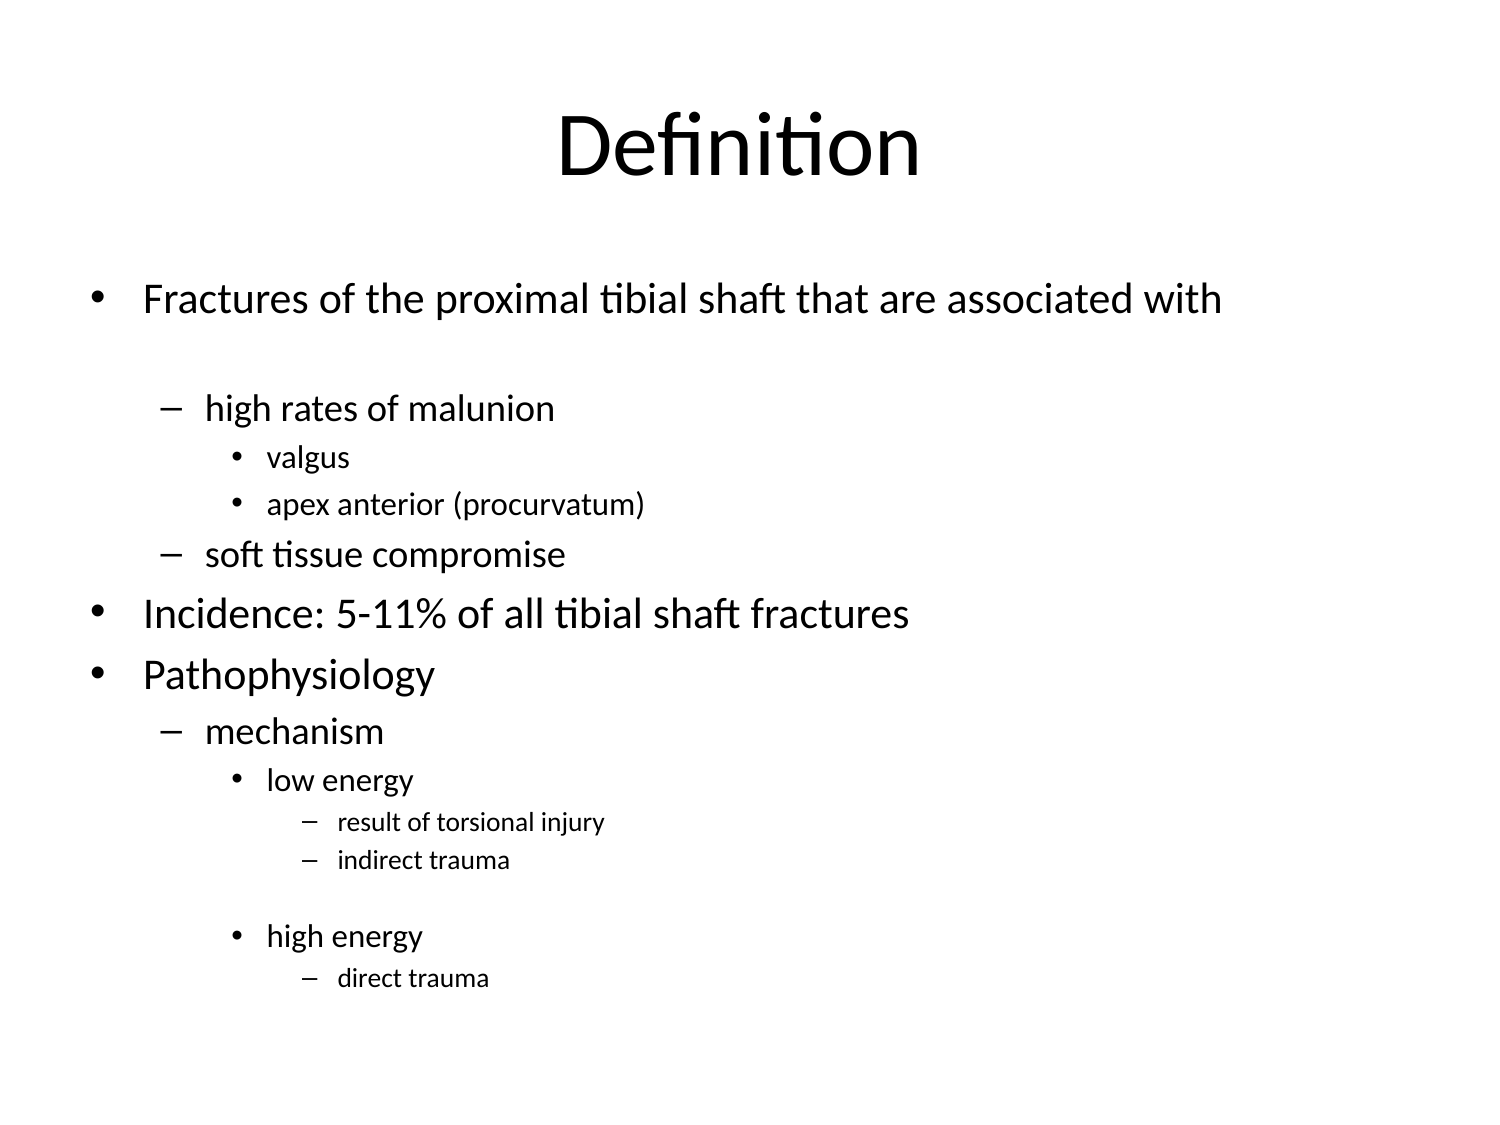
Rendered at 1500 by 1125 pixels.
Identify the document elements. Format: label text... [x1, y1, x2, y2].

list Fractures of the proximal tibial shaft that are associated with high rates of malunion valgus apex anterior (procurvatum) soft tissue compromise Incidence: 5-11% of all tibial shaft fractures Pathophysiology mechanism low energy result of torsional injury indirect trauma high energy direct trauma [75, 262, 1425, 1005]
title Definition [75, 45, 1425, 233]
